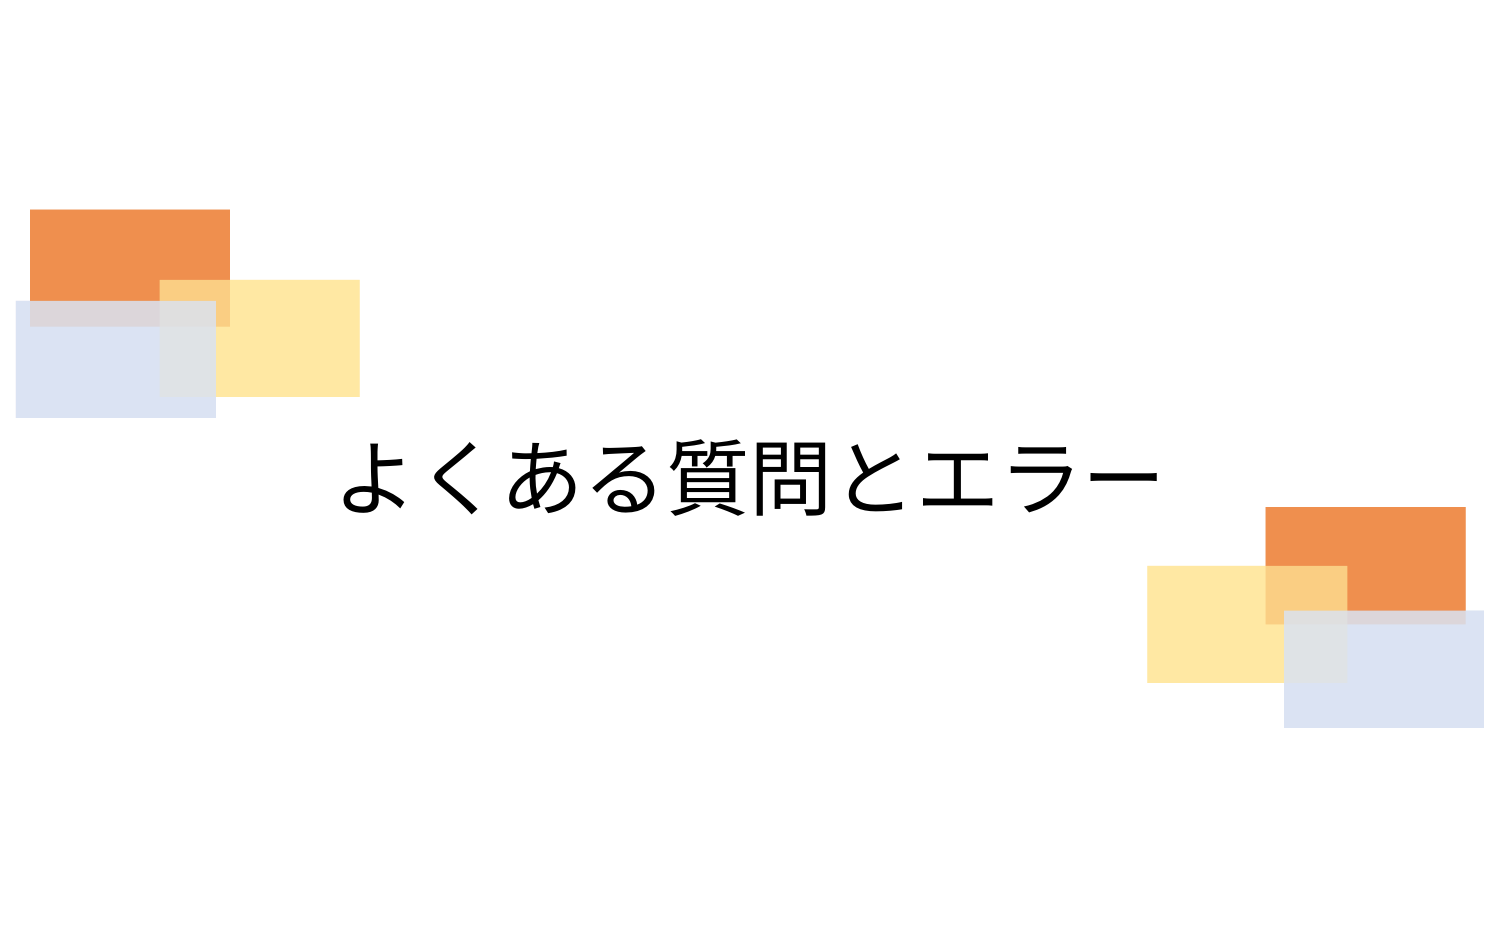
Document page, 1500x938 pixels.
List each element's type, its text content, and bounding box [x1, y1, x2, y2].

text_box [1265, 506, 1467, 610]
text_box [15, 300, 217, 419]
text_box よくある質問とエラー [319, 418, 1181, 534]
text_box [29, 208, 231, 300]
text_box [1283, 610, 1485, 729]
text_box [159, 279, 361, 398]
text_box [1146, 565, 1348, 684]
